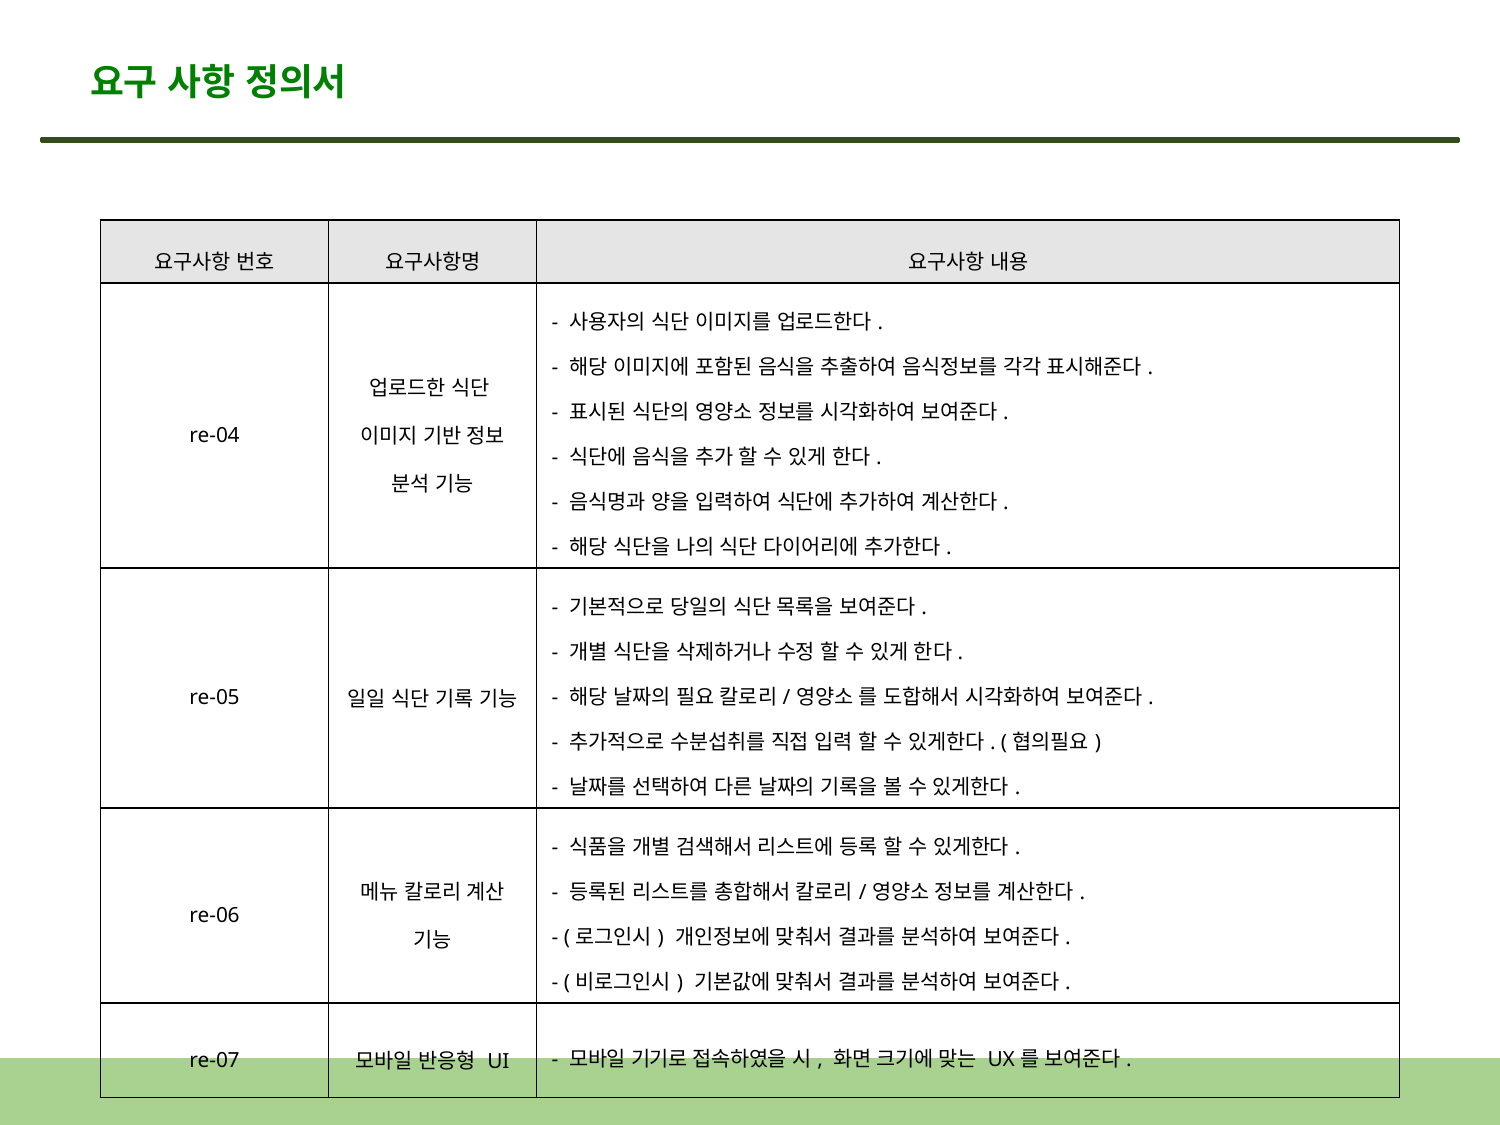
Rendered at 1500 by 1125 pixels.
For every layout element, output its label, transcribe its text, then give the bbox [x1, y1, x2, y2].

table_cell - 모바일 기기로 접속하였을 시, 화면 크기에 맞는 UX를 보여준다. [537, 1004, 1399, 1097]
table_header 요구사항명 [329, 221, 536, 282]
table_header 요구사항 번호 [101, 221, 328, 282]
table_cell - 기본적으로 당일의 식단 목록을 보여준다. - 개별 식단을 삭제하거나 수정 할 수 있게 한다. - 해당 날짜의 필요 칼로리/영양소 를 도합해서 시각화하여 보여준다. - 추가적으로 수분섭취를 직접 입력 할 수 있게한다. (협의필요) - 날짜를 선택하여 다른 날짜의 기록을 볼 수 있게한다. [537, 569, 1399, 807]
table_cell 업로드한 식단 이미지 기반 정보 분석 기능 [329, 284, 536, 567]
table_cell - 식품을 개별 검색해서 리스트에 등록 할 수 있게한다. - 등록된 리스트를 총합해서 칼로리/영양소 정보를 계산한다. - (로그인시) 개인정보에 맞춰서 결과를 분석하여 보여준다. - (비로그인시) 기본값에 맞춰서 결과를 분석하여 보여준다. [537, 809, 1399, 1002]
title 요구 사항 정의서 [75, 45, 1075, 114]
table_cell re-06 [101, 809, 328, 1002]
table_cell re-05 [101, 569, 328, 807]
table_cell 일일 식단 기록 기능 [329, 569, 536, 807]
table_cell re-04 [101, 284, 328, 567]
table_cell - 사용자의 식단 이미지를 업로드한다. - 해당 이미지에 포함된 음식을 추출하여 음식정보를 각각 표시해준다. - 표시된 식단의 영양소 정보를 시각화하여 보여준다. - 식단에 음식을 추가 할 수 있게 한다. - 음식명과 양을 입력하여 식단에 추가하여 계산한다. - 해당 식단을 나의 식단 다이어리에 추가한다. [537, 284, 1399, 567]
table_cell re-07 [101, 1004, 328, 1097]
table_cell 메뉴 칼로리 계산 기능 [329, 809, 536, 1002]
table_header 요구사항 내용 [537, 221, 1399, 282]
table_cell 모바일 반응형 UI [329, 1004, 536, 1097]
